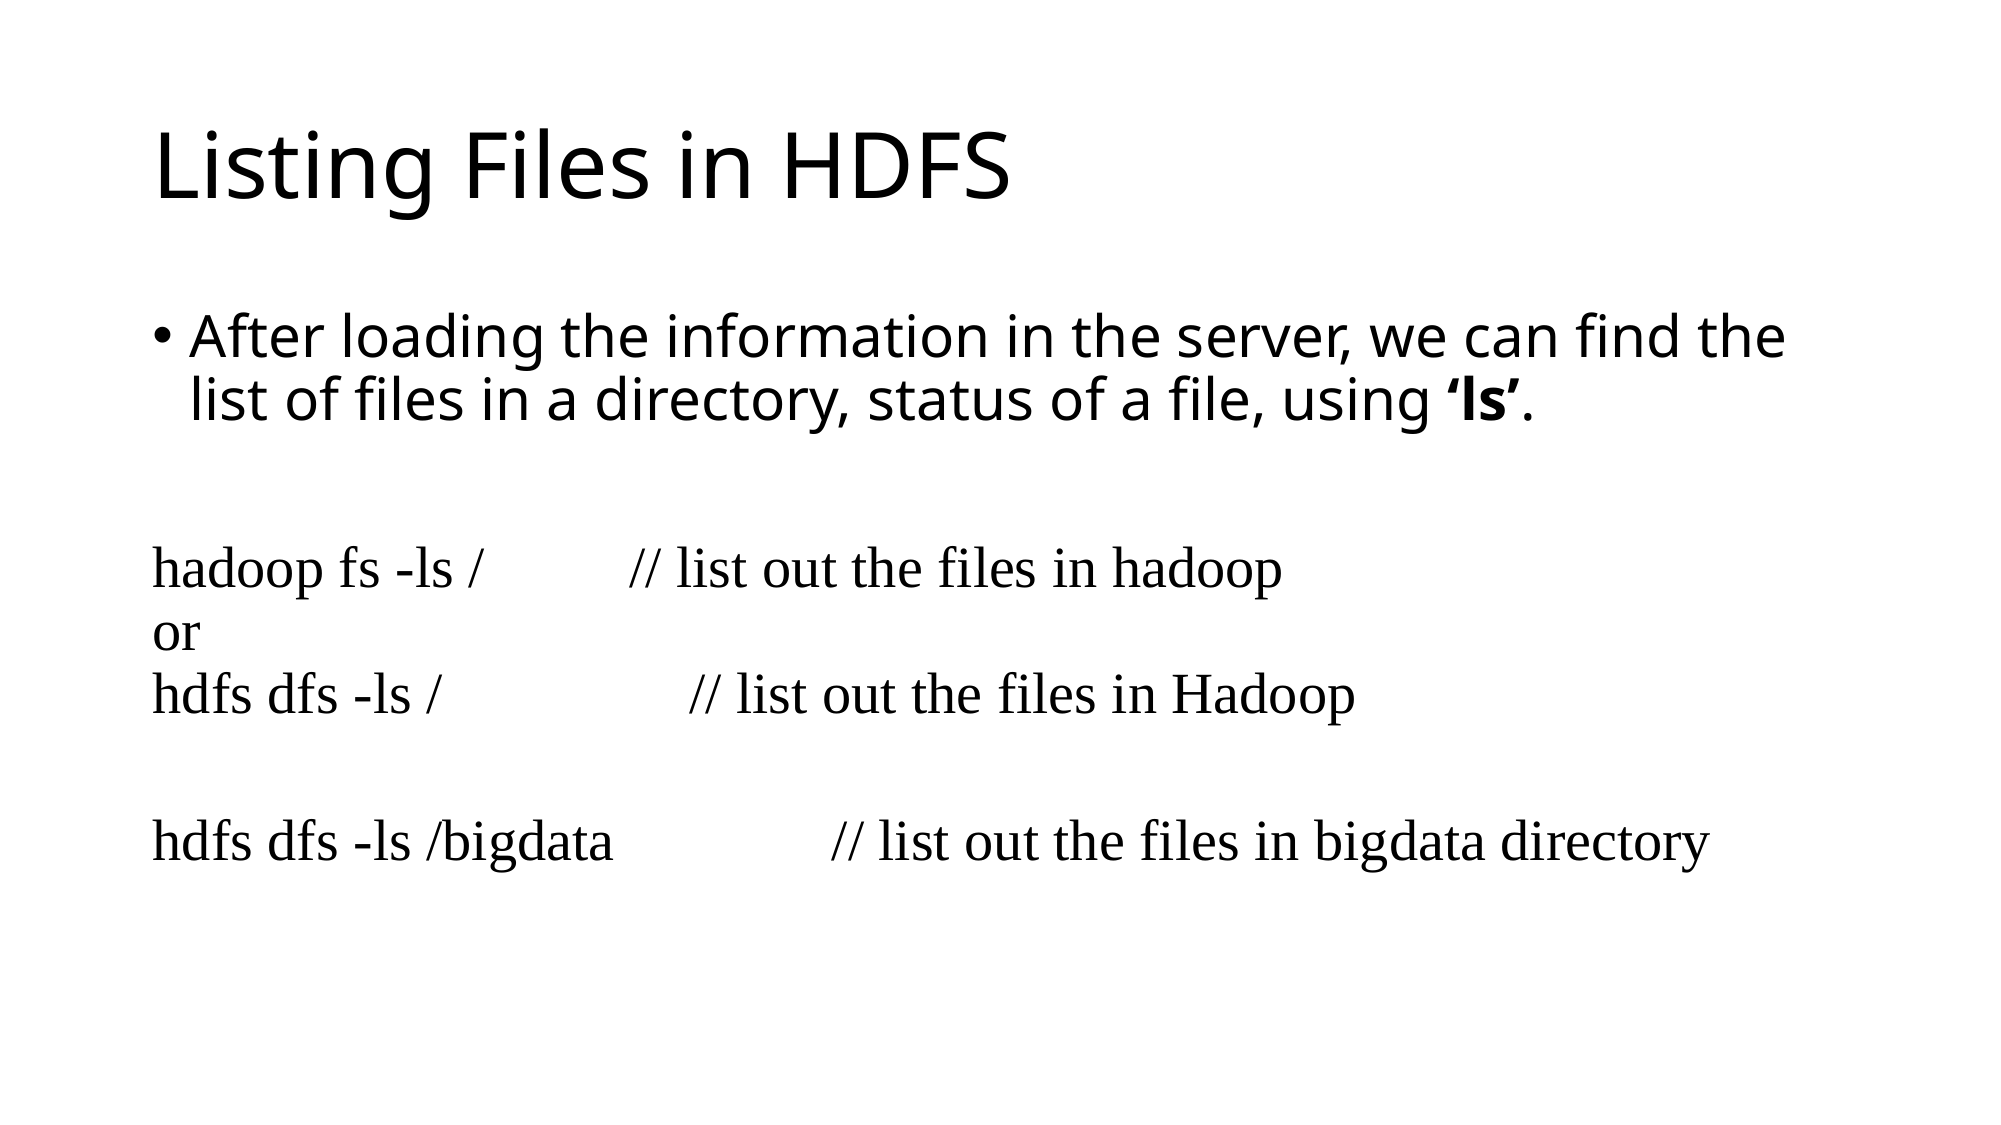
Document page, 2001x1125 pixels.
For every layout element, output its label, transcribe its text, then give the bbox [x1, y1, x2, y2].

list After loading the information in the server, we can find the list of files in a directory, status of a file, using ‘ls’. hadoop fs -ls / // list out the files in hadoop or hdfs dfs -ls / // list out the files in Hadoop hdfs dfs -ls /bigdata // list out the files in bigdata directory [137, 299, 1863, 1014]
title Listing Files in HDFS [137, 59, 1863, 278]
